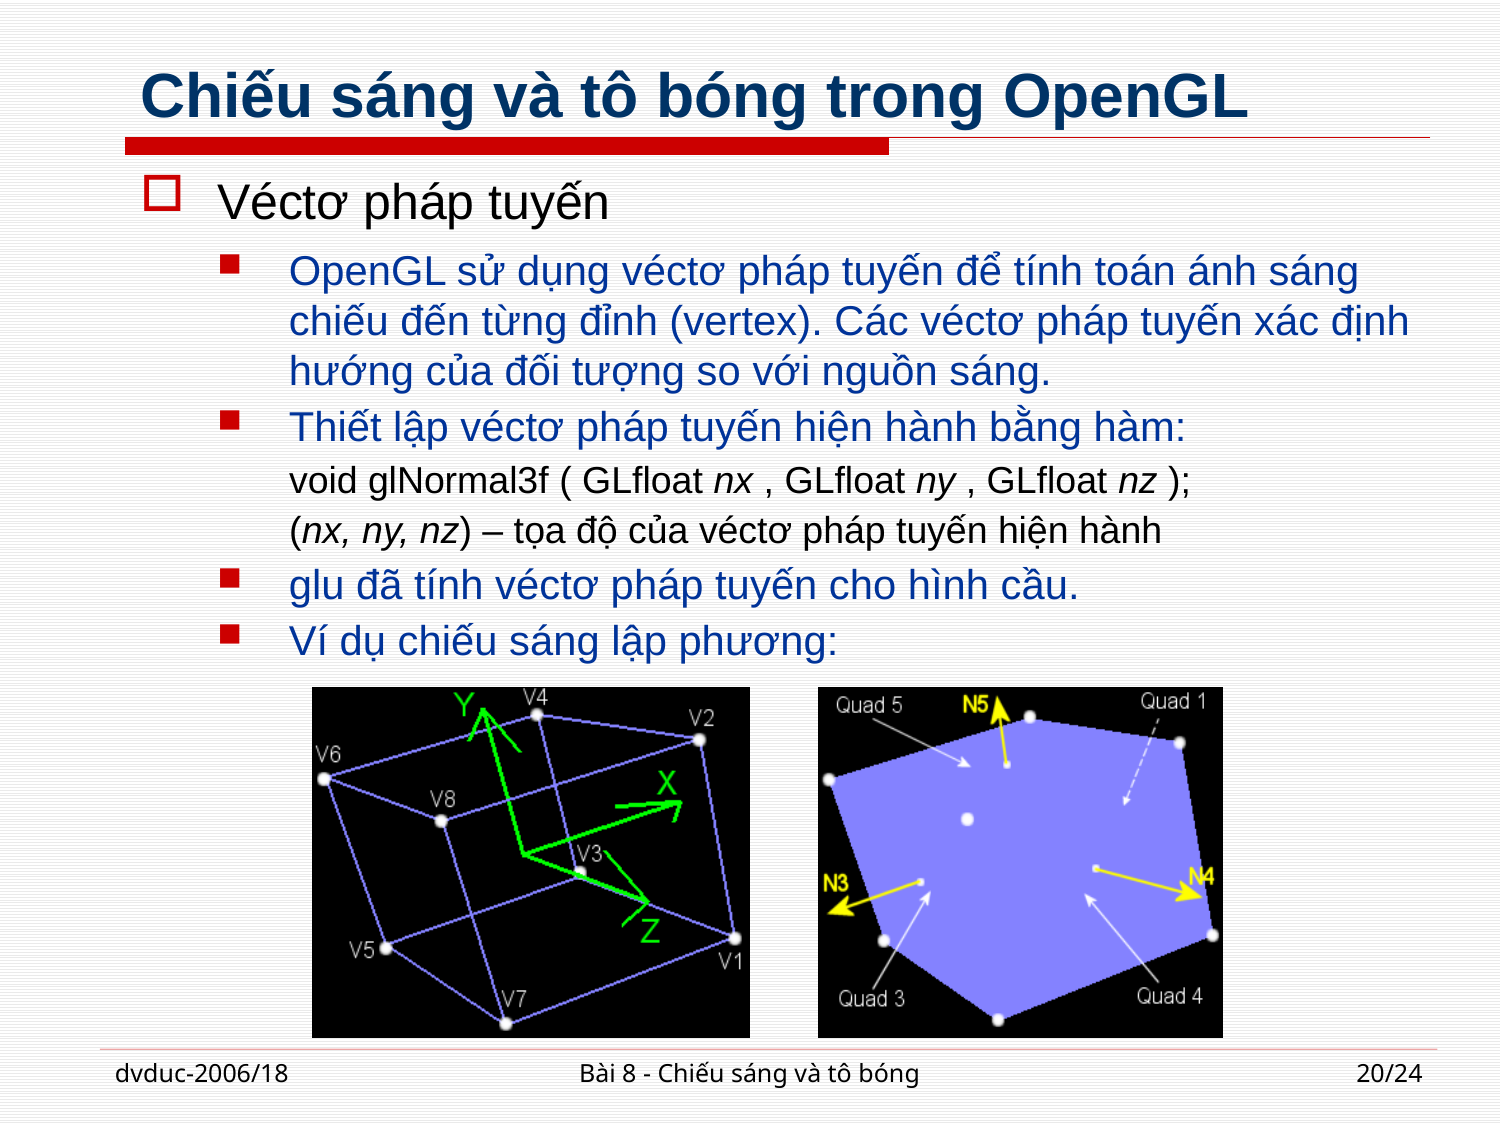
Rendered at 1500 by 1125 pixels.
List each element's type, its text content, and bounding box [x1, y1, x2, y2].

list Véctơ pháp tuyến OpenGL sử dụng véctơ pháp tuyến để tính toán ánh sáng chiếu đến từng đỉnh (vertex). Các véctơ pháp tuyến xác định hướng của đối tượng so với nguồn sáng. Thiết lập véctơ pháp tuyến hiện hành bằng hàm: void glNormal3f ( GLfloat nx , GLfloat ny , GLfloat nz ); (nx, ny, nz) – tọa độ của véctơ pháp tuyến hiện hành glu đã tính véctơ pháp tuyến cho hình cầu. Ví dụ chiếu sáng lập phương: [124, 162, 1476, 1038]
picture [818, 687, 1224, 1038]
slide_number dvduc-2006/18 [99, 1049, 426, 1103]
title Chiếu sáng và tô bóng trong OpenGL [124, 24, 1476, 138]
slide_number 20/24 [1112, 1049, 1438, 1103]
footer Bài 8 - Chiếu sáng và tô bóng [512, 1049, 988, 1103]
picture [312, 686, 751, 1038]
